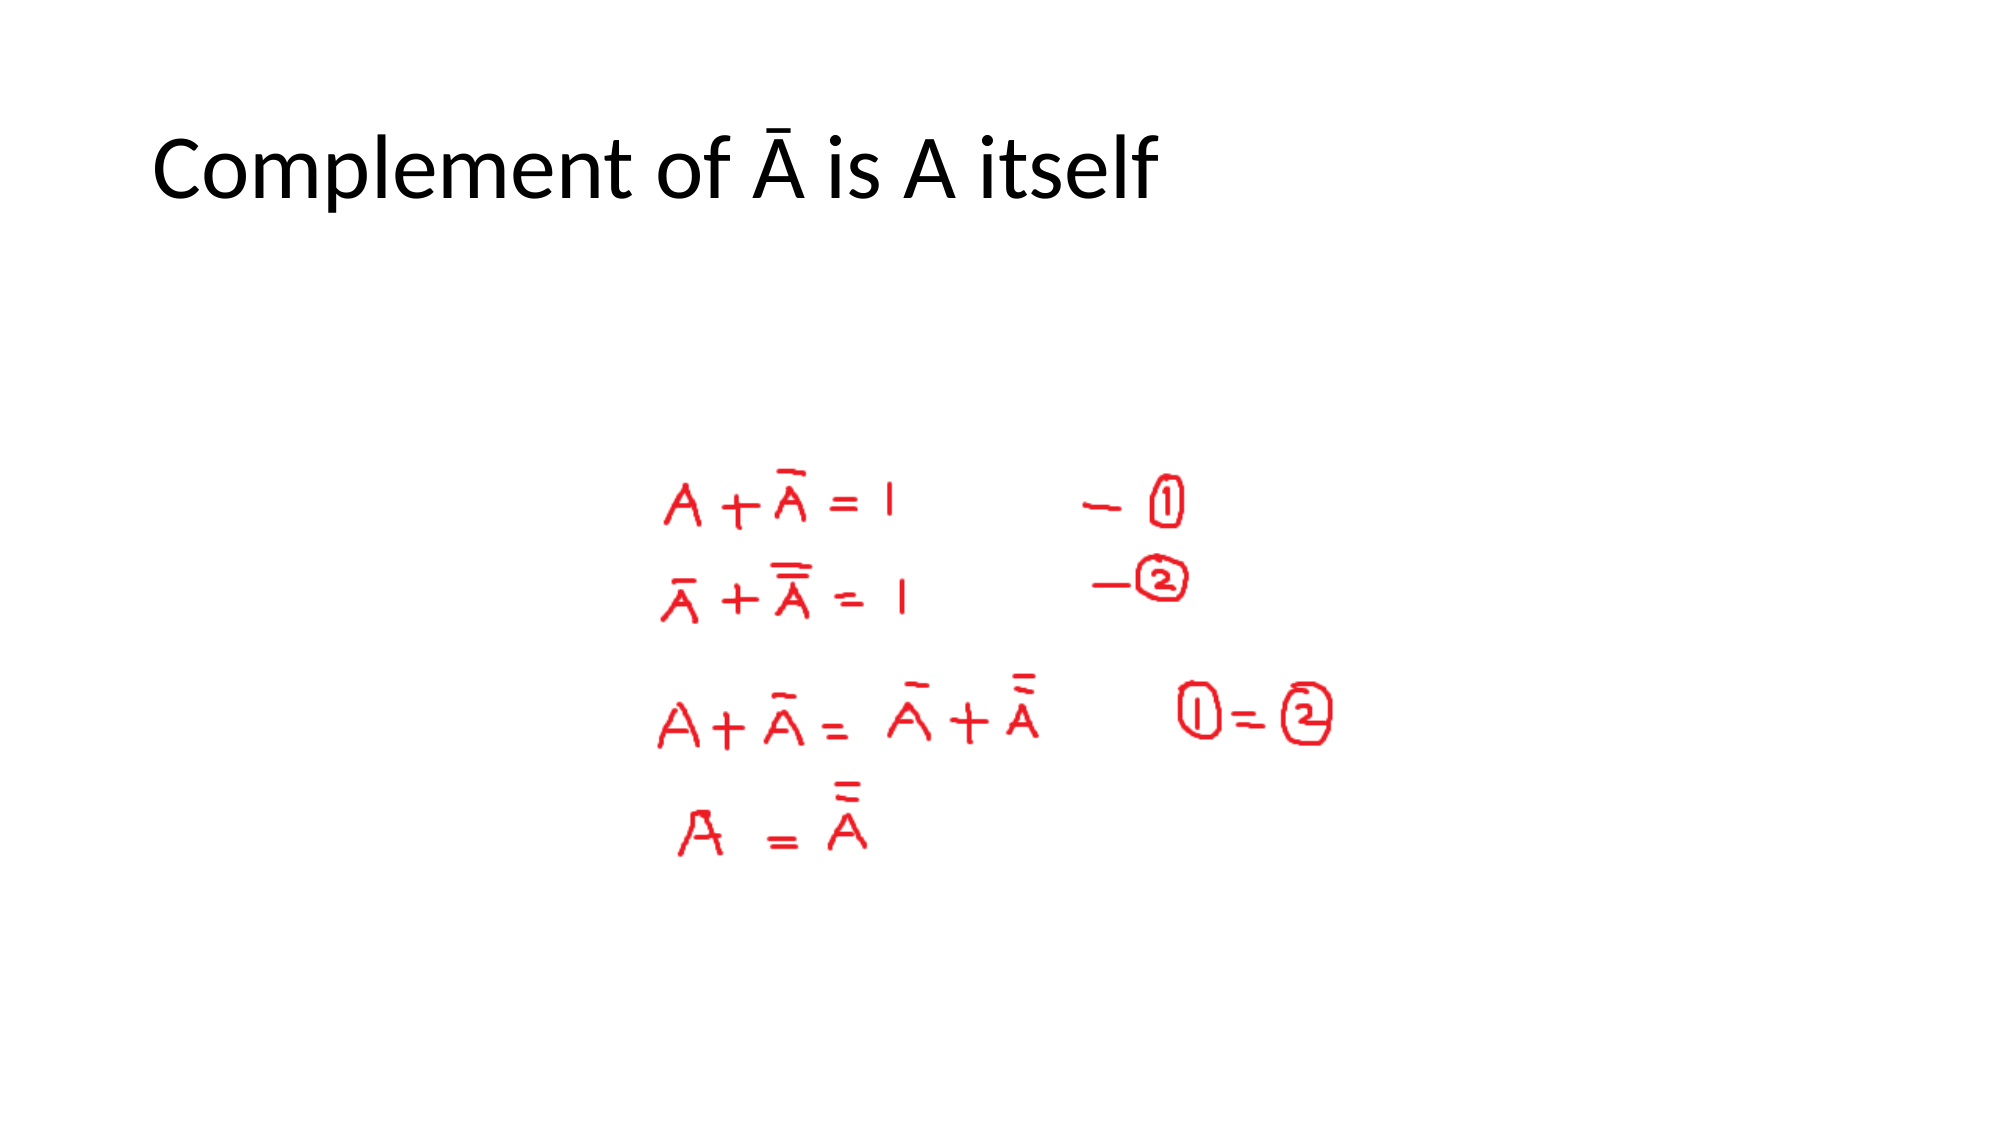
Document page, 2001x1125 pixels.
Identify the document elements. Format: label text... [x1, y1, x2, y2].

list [599, 419, 1401, 894]
title Complement of Ā is A itself [137, 59, 1863, 278]
